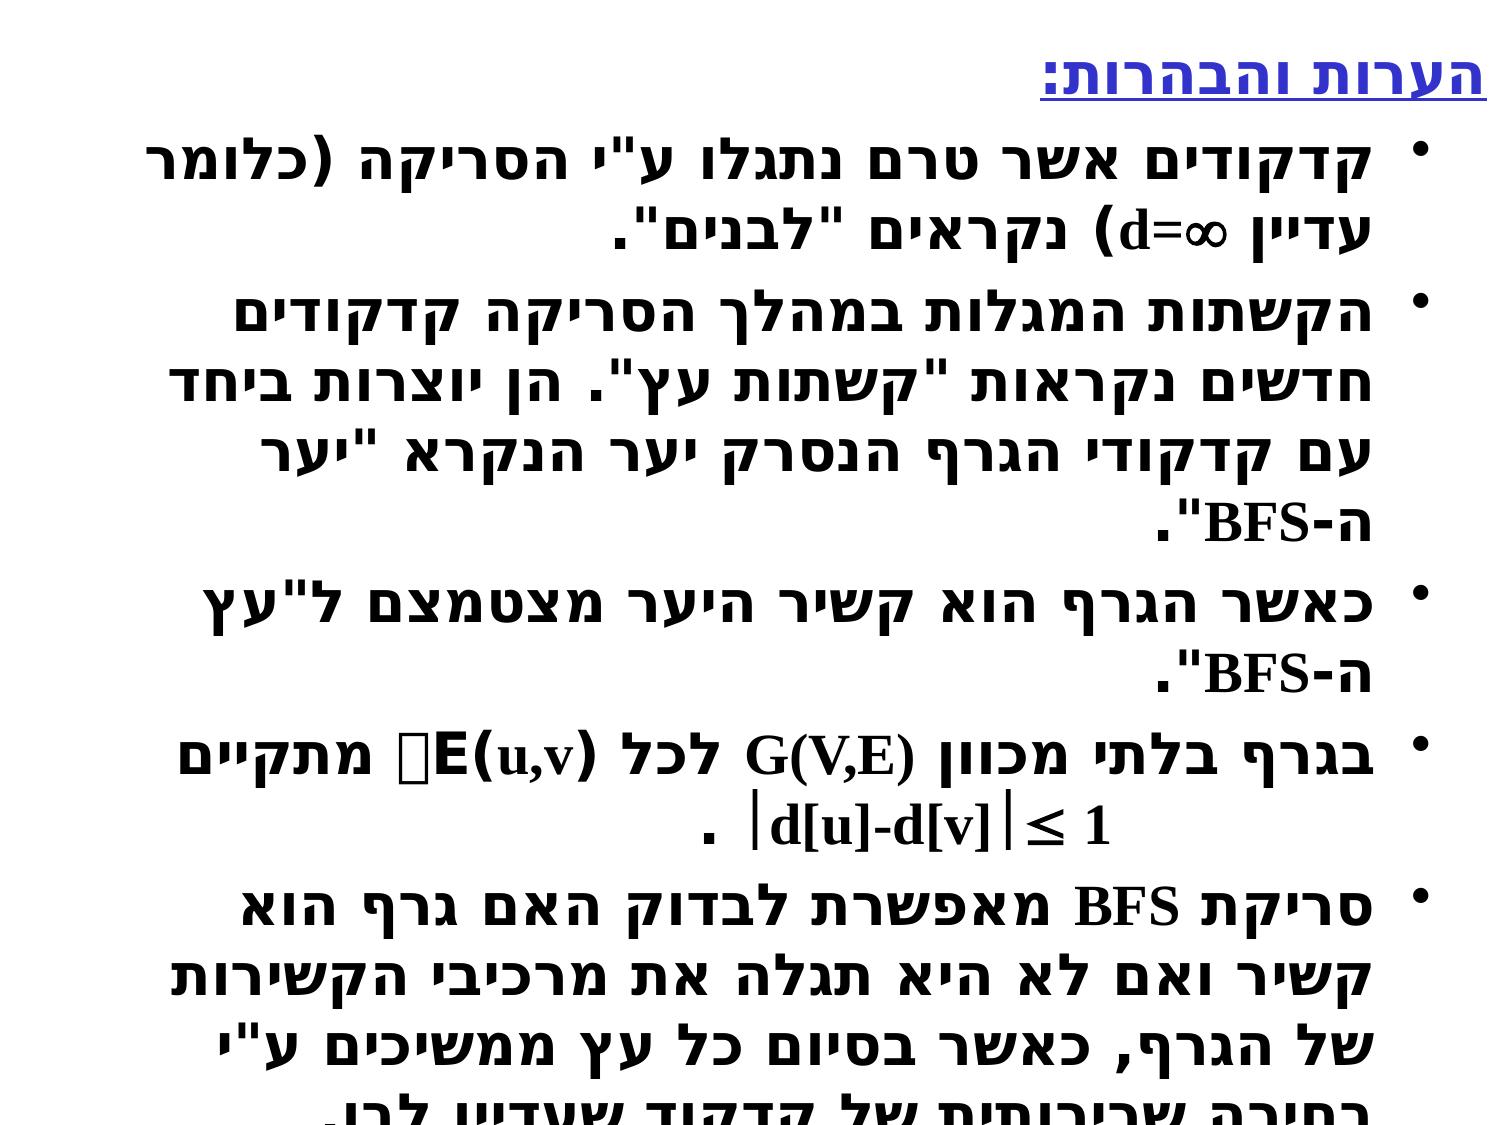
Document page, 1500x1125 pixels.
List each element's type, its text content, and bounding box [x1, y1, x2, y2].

text_box הערות והבהרות: [1025, 28, 1500, 114]
list קדקודים אשר טרם נתגלו ע"י הסריקה (כלומר עדיין d=) נקראים "לבנים". הקשתות המגלות במהלך הסריקה קדקודים חדשים נקראות "קשתות עץ". הן יוצרות ביחד עם קדקודי הגרף הנסרק יער הנקרא "יער ה-BFS". כאשר הגרף הוא קשיר היער מצטמצם ל"עץ ה-BFS". בגרף בלתי מכוון G(V,E) לכל (u,v)E מתקיים d[u]-d[v] 1 . סריקת BFS מאפשרת לבדוק האם גרף הוא קשיר ואם לא היא תגלה את מרכיבי הקשירות של הגרף, כאשר בסיום כל עץ ממשיכים ע"י בחירה שרירותית של קדקוד שעדיין לבן. הסריקה מאפשרת גם למצוא עץ פורש של הגרף. [88, 113, 1447, 1047]
